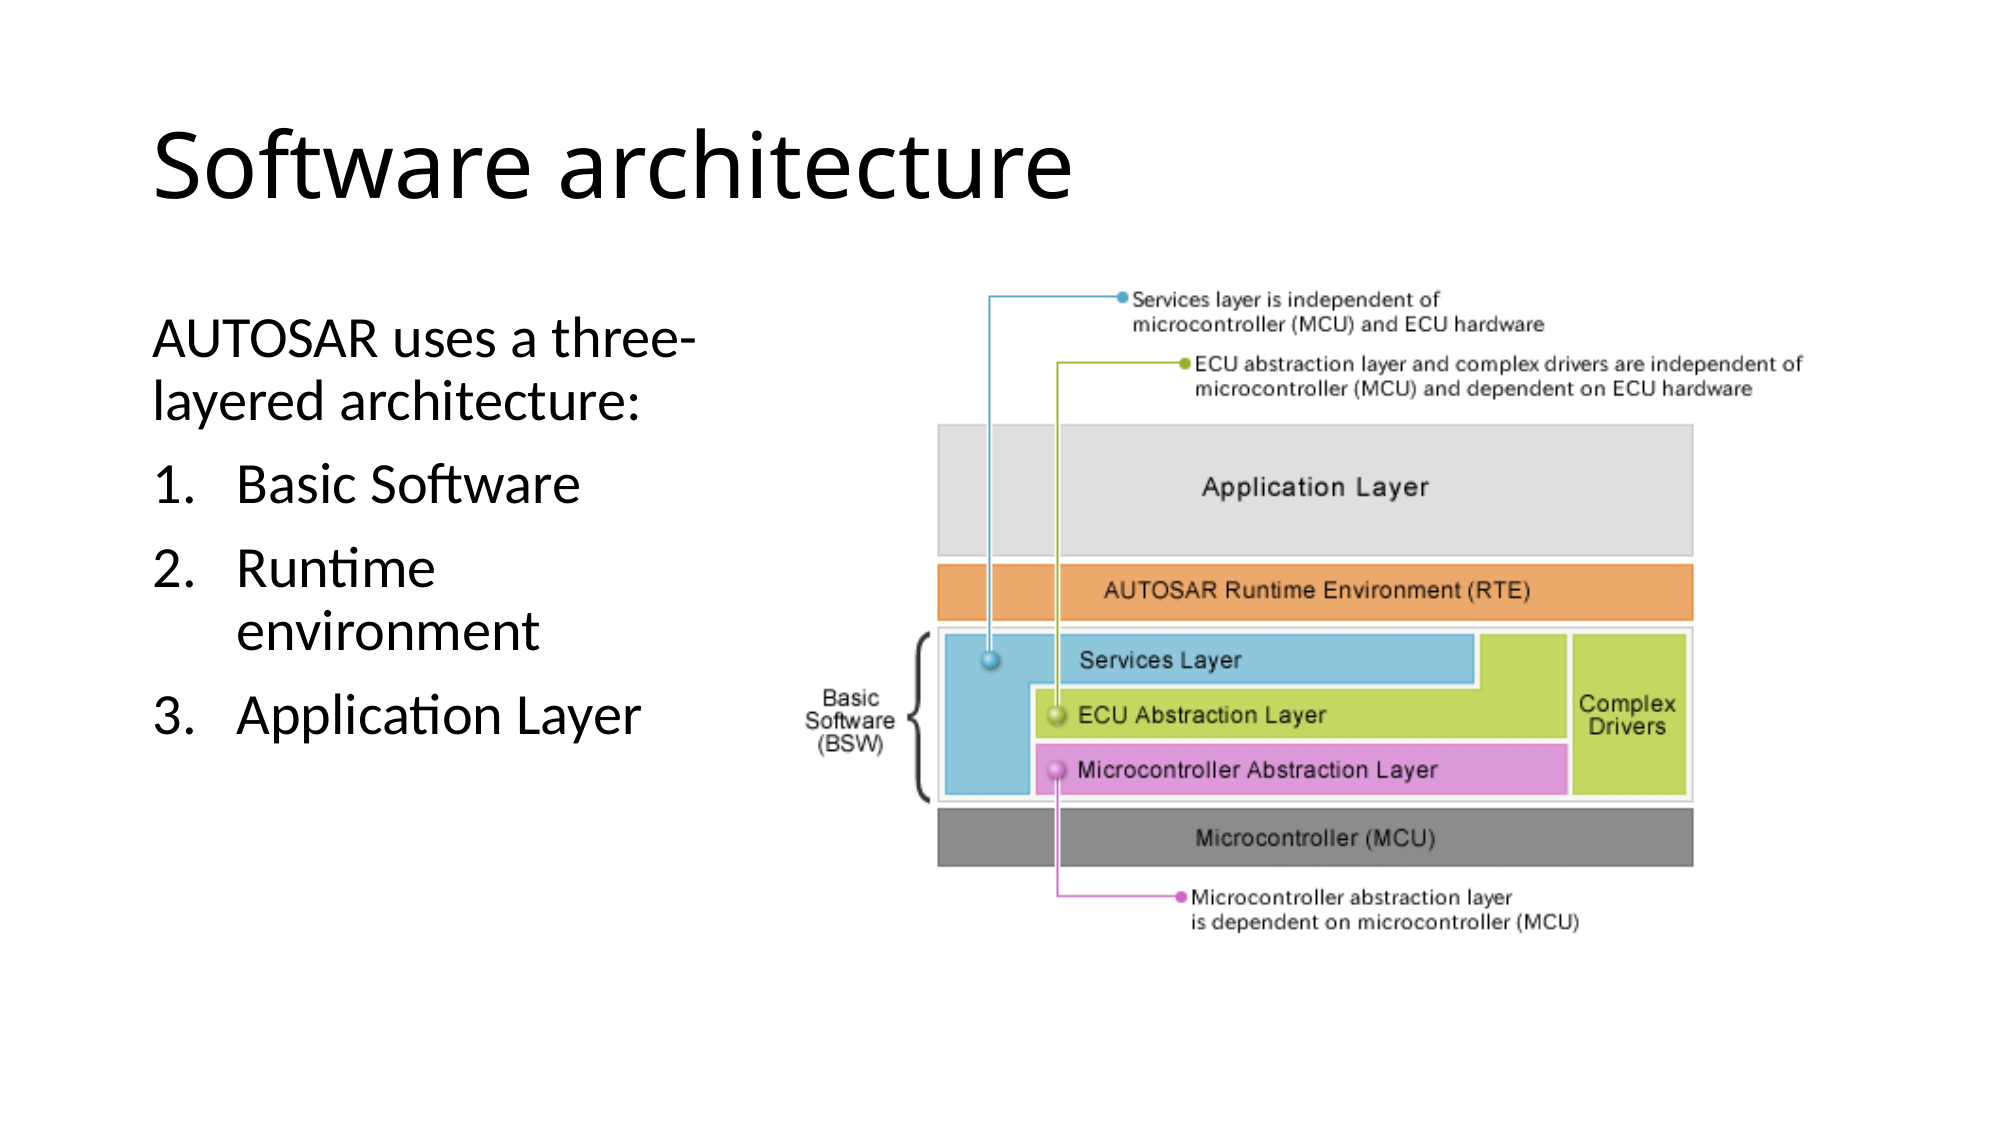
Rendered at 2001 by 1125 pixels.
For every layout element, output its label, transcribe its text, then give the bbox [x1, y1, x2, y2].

list AUTOSAR uses a three-layered architecture: Basic Software Runtime environment Application Layer [137, 299, 766, 1014]
title Software architecture [137, 59, 1863, 278]
picture [730, 277, 1902, 958]
